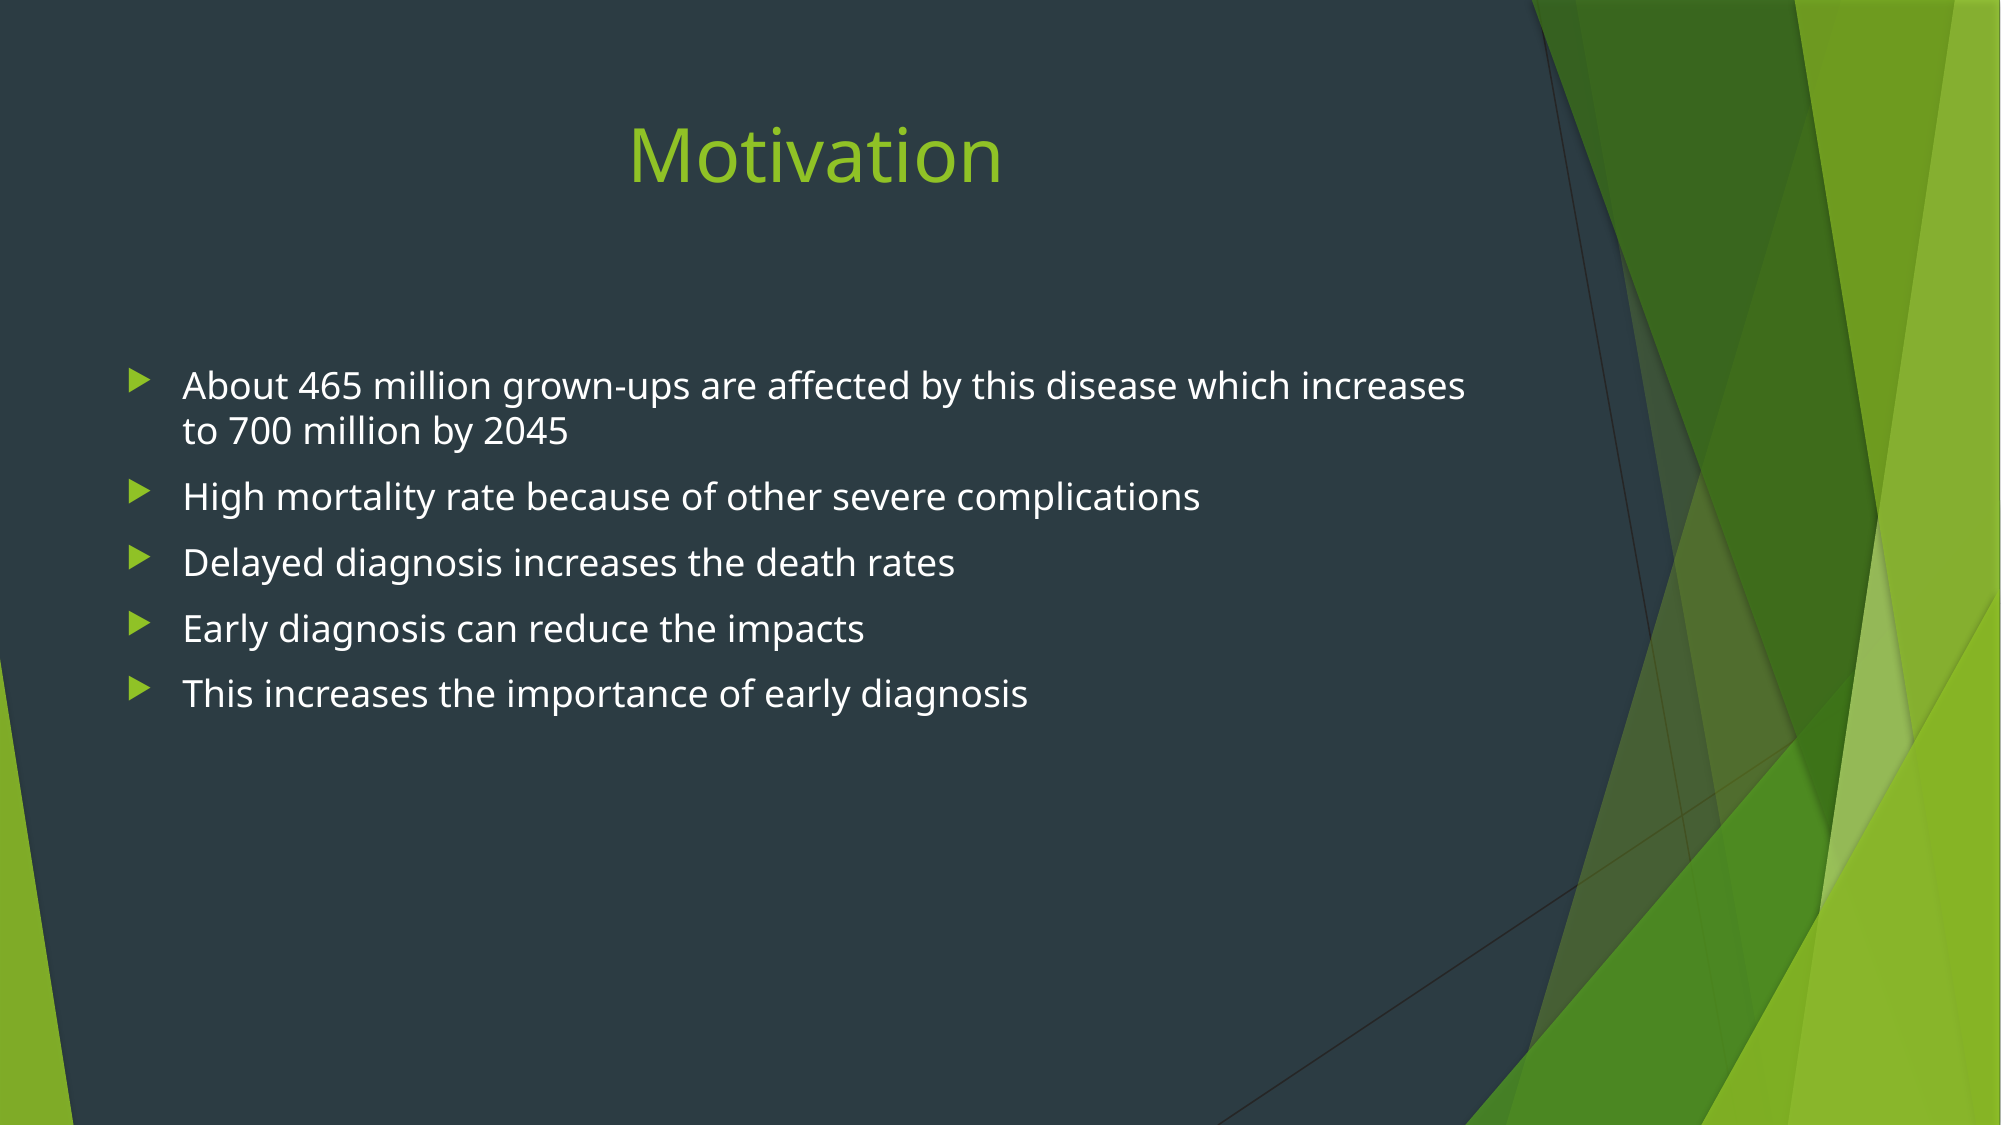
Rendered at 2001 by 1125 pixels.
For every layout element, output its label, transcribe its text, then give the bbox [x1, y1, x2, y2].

title Motivation [111, 99, 1522, 317]
list About 465 million grown-ups are affected by this disease which increases to 700 million by 2045 High mortality rate because of other severe complications Delayed diagnosis increases the death rates Early diagnosis can reduce the impacts This increases the importance of early diagnosis [111, 354, 1522, 992]
